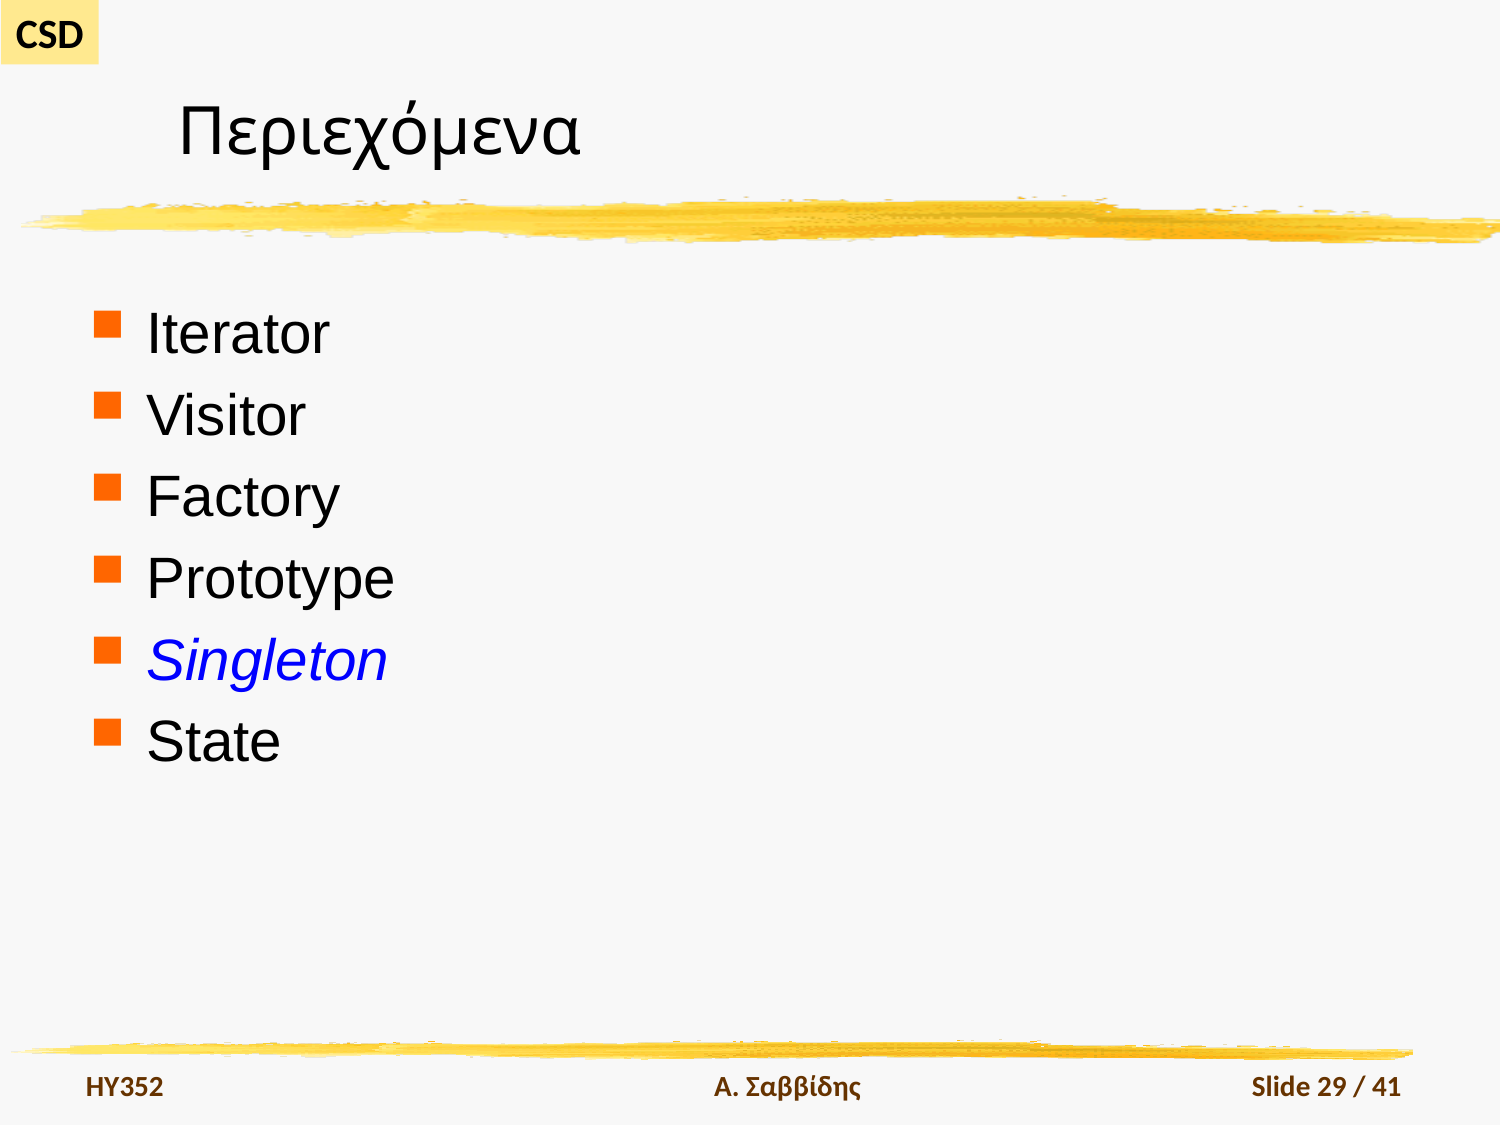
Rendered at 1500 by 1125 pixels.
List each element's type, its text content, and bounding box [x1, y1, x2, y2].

picture [1025, 1037, 1104, 1064]
footer Α. Σαββίδης [549, 1034, 1025, 1110]
slide_number HY352 [70, 1034, 400, 1110]
slide_number Slide 29 / 41 [1104, 1034, 1417, 1110]
picture [21, 190, 1500, 254]
picture [400, 1037, 549, 1064]
picture [11, 1037, 70, 1064]
list Iterator Visitor Factory Prototype Singleton State [75, 287, 1438, 1013]
title Περιεχόμενα [162, 24, 1500, 175]
